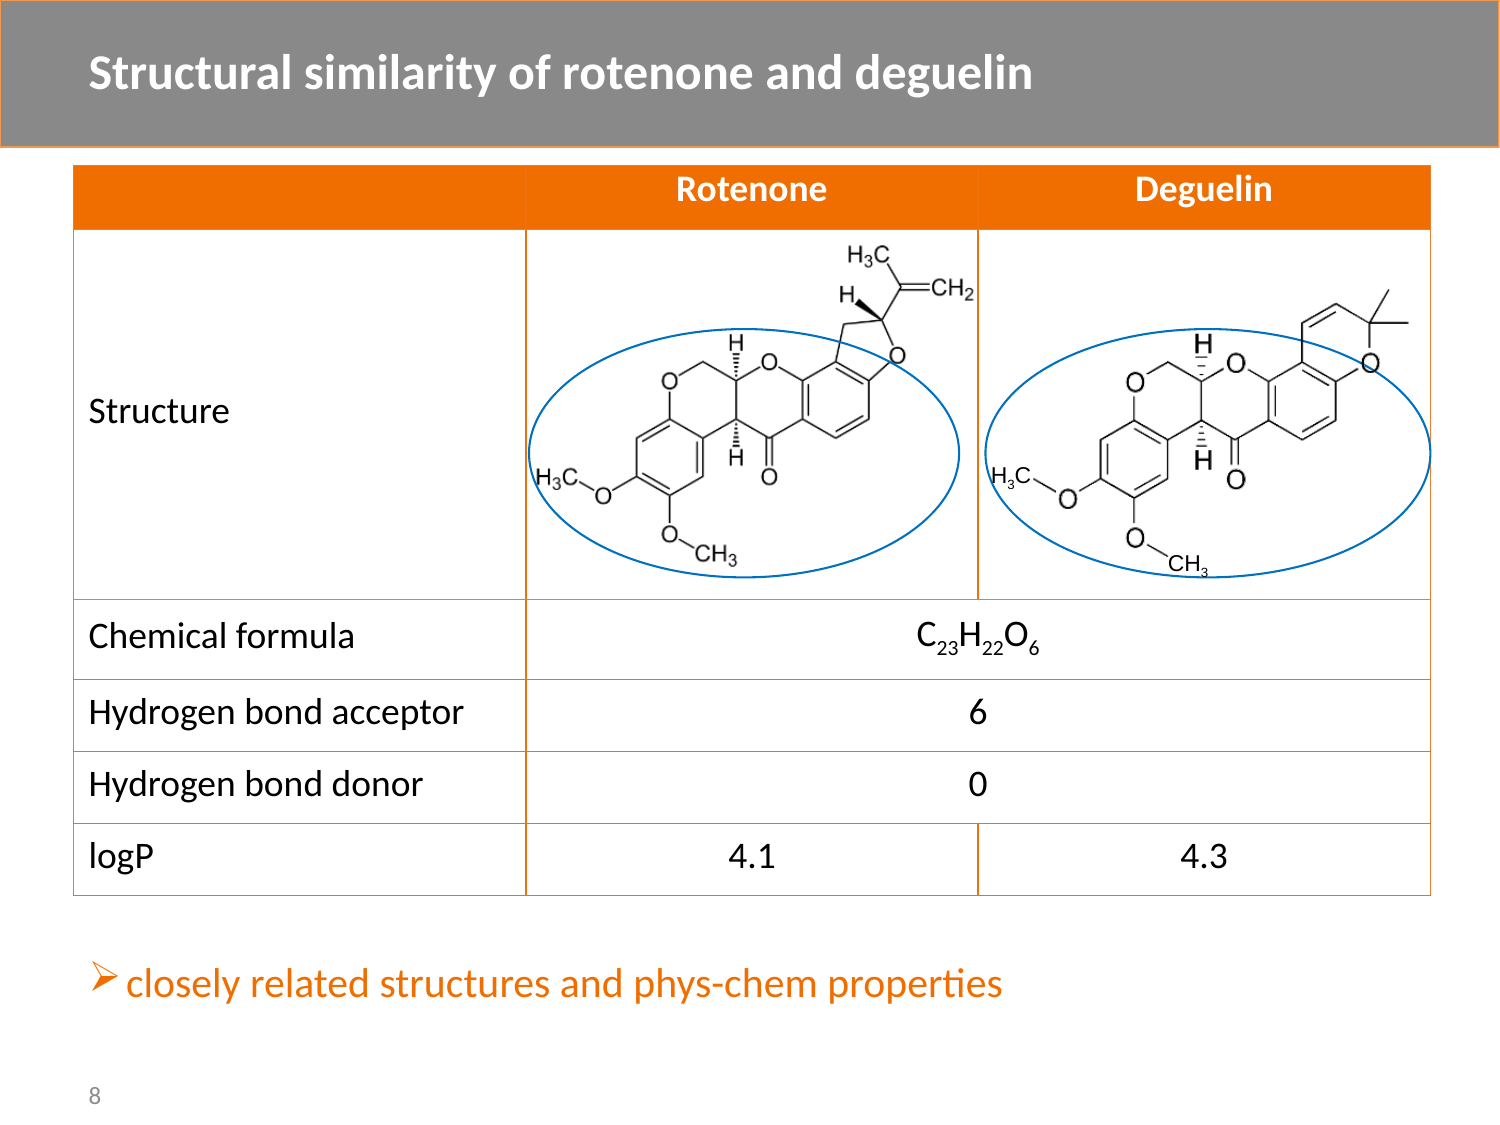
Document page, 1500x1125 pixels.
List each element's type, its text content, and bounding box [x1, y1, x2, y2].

table_cell 0 [527, 752, 1430, 823]
text_box [1411, 400, 1432, 506]
text_box [527, 426, 533, 480]
table_cell 4.1 [527, 824, 977, 895]
table_cell [979, 230, 1430, 434]
text_box [661, 569, 827, 579]
table_cell Structure [74, 230, 525, 599]
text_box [974, 287, 1411, 585]
title Structural similarity of rotenone and deguelin [73, 0, 1431, 148]
slide_number 8 [73, 1064, 291, 1125]
table_cell [527, 230, 977, 452]
table_header Rotenone [527, 166, 977, 229]
table_cell Chemical formula [74, 600, 525, 679]
picture [533, 240, 977, 569]
table_cell Hydrogen bond donor [74, 752, 525, 823]
table_cell 6 [527, 680, 1430, 751]
table_cell Hydrogen bond acceptor [74, 680, 525, 751]
table_header [74, 166, 525, 229]
table_cell [979, 472, 1430, 599]
table_header Deguelin [979, 166, 1430, 229]
table_cell [527, 454, 977, 599]
table_cell C23H22O6 [527, 600, 1430, 679]
table_cell 4.3 [979, 824, 1430, 895]
list closely related structures and phys-chem properties [73, 953, 1431, 1065]
table_cell logP [74, 824, 525, 895]
